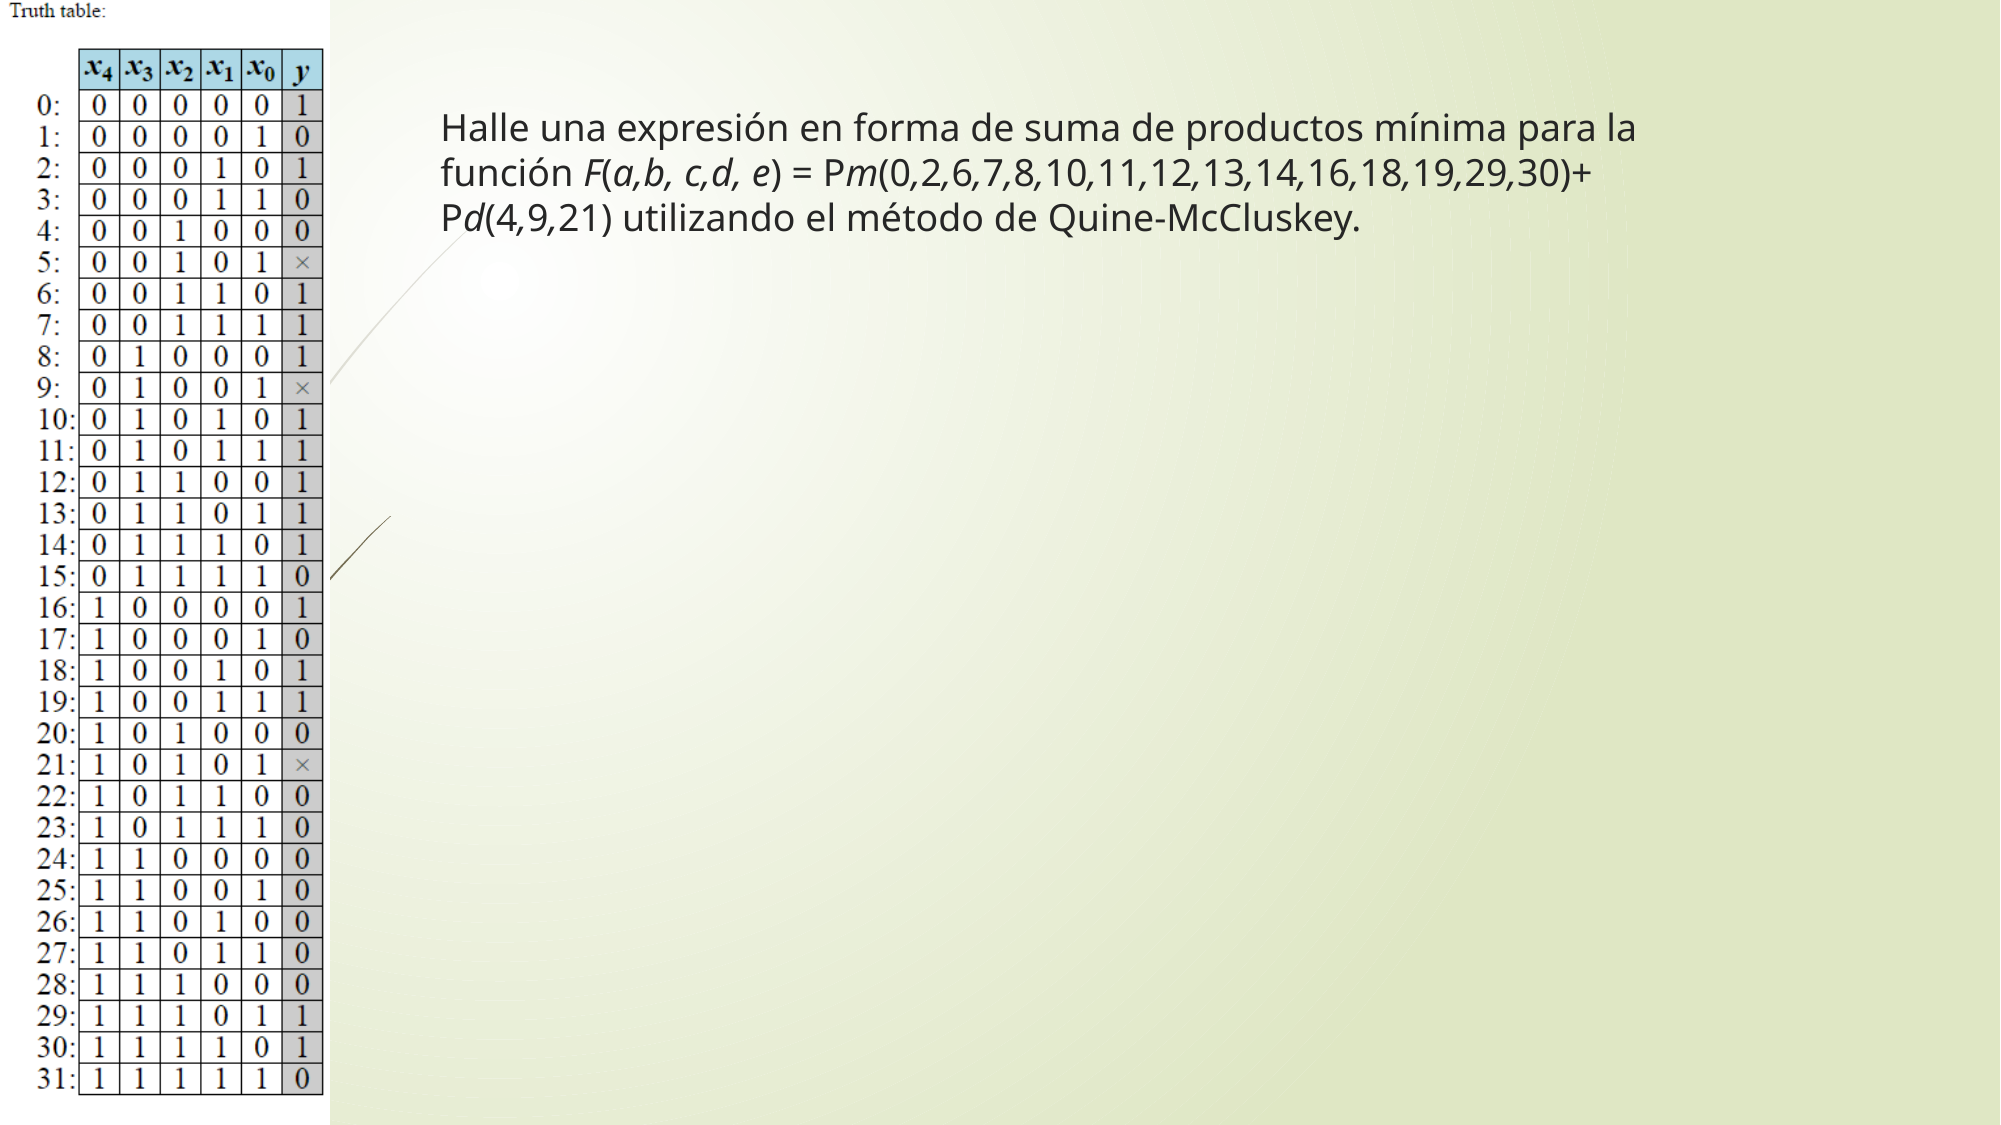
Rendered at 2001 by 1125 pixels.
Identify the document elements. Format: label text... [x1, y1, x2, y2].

picture [0, 0, 330, 1125]
title Halle una expresión en forma de suma de productos mínima para la función F(a,b, c,d, e) = Pm(0,2,6,7,8,10,11,12,13,14,16,18,19,29,30)+ Pd(4,9,21) utilizando el método de Quine-McCluskey. [425, 96, 1888, 307]
